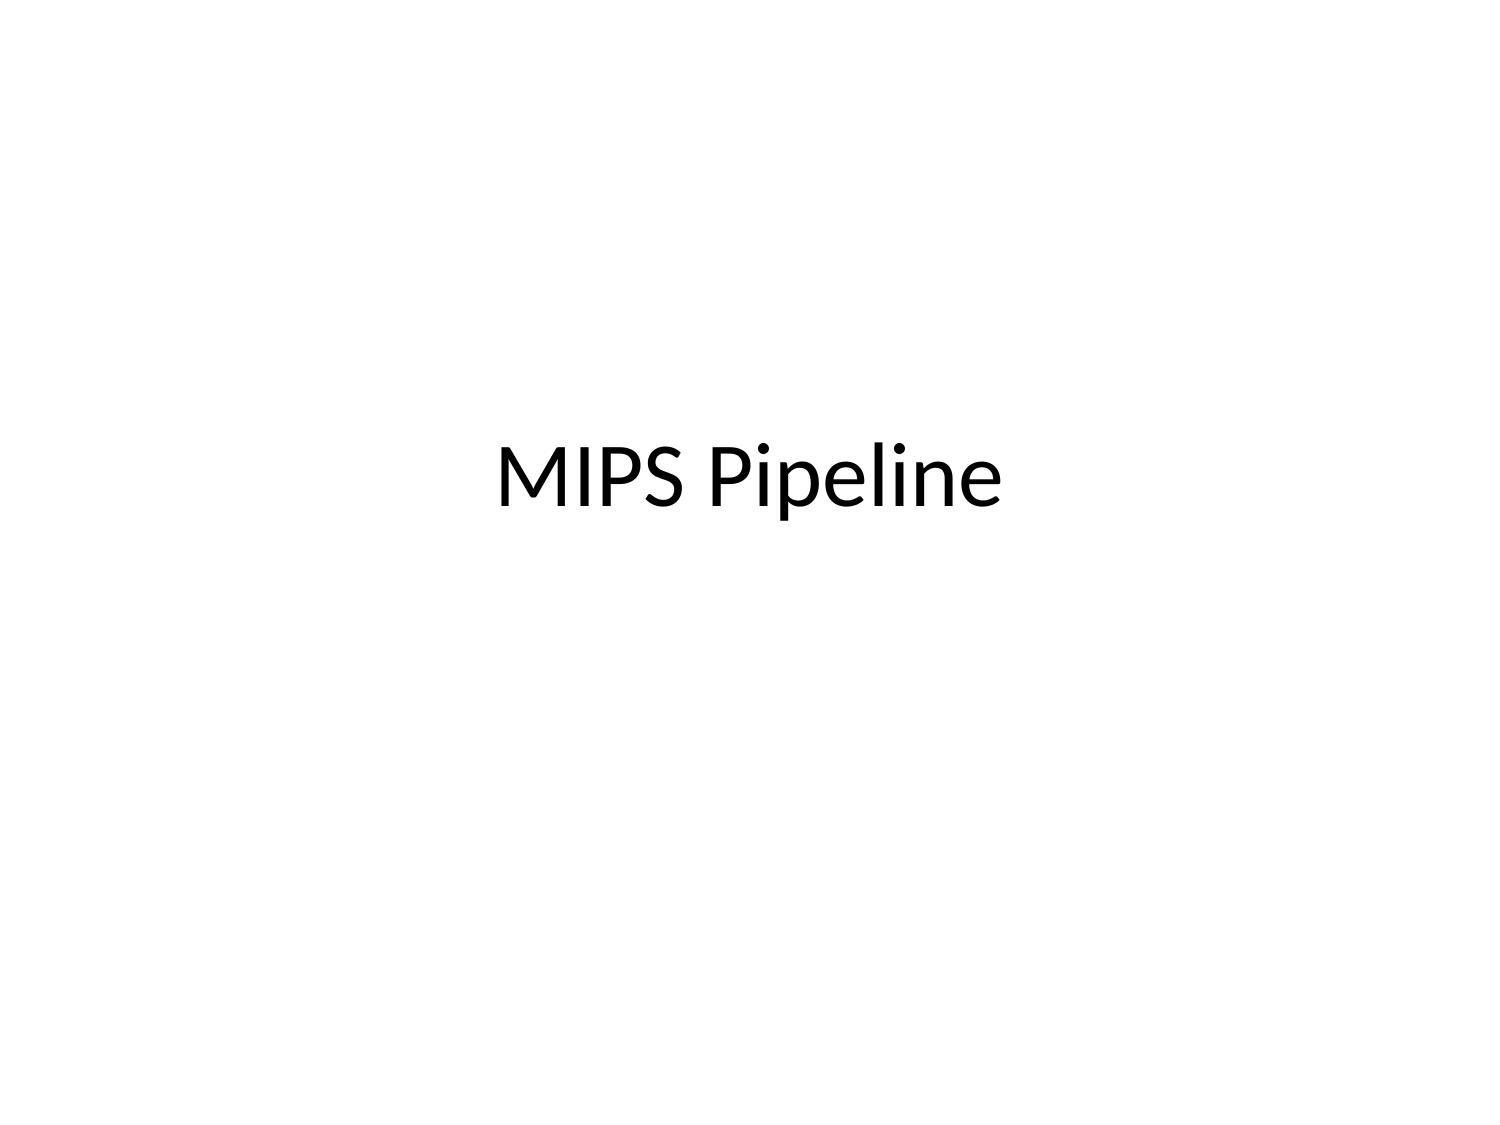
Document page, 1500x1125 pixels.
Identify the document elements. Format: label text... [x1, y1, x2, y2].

title MIPS Pipeline [112, 349, 1388, 591]
